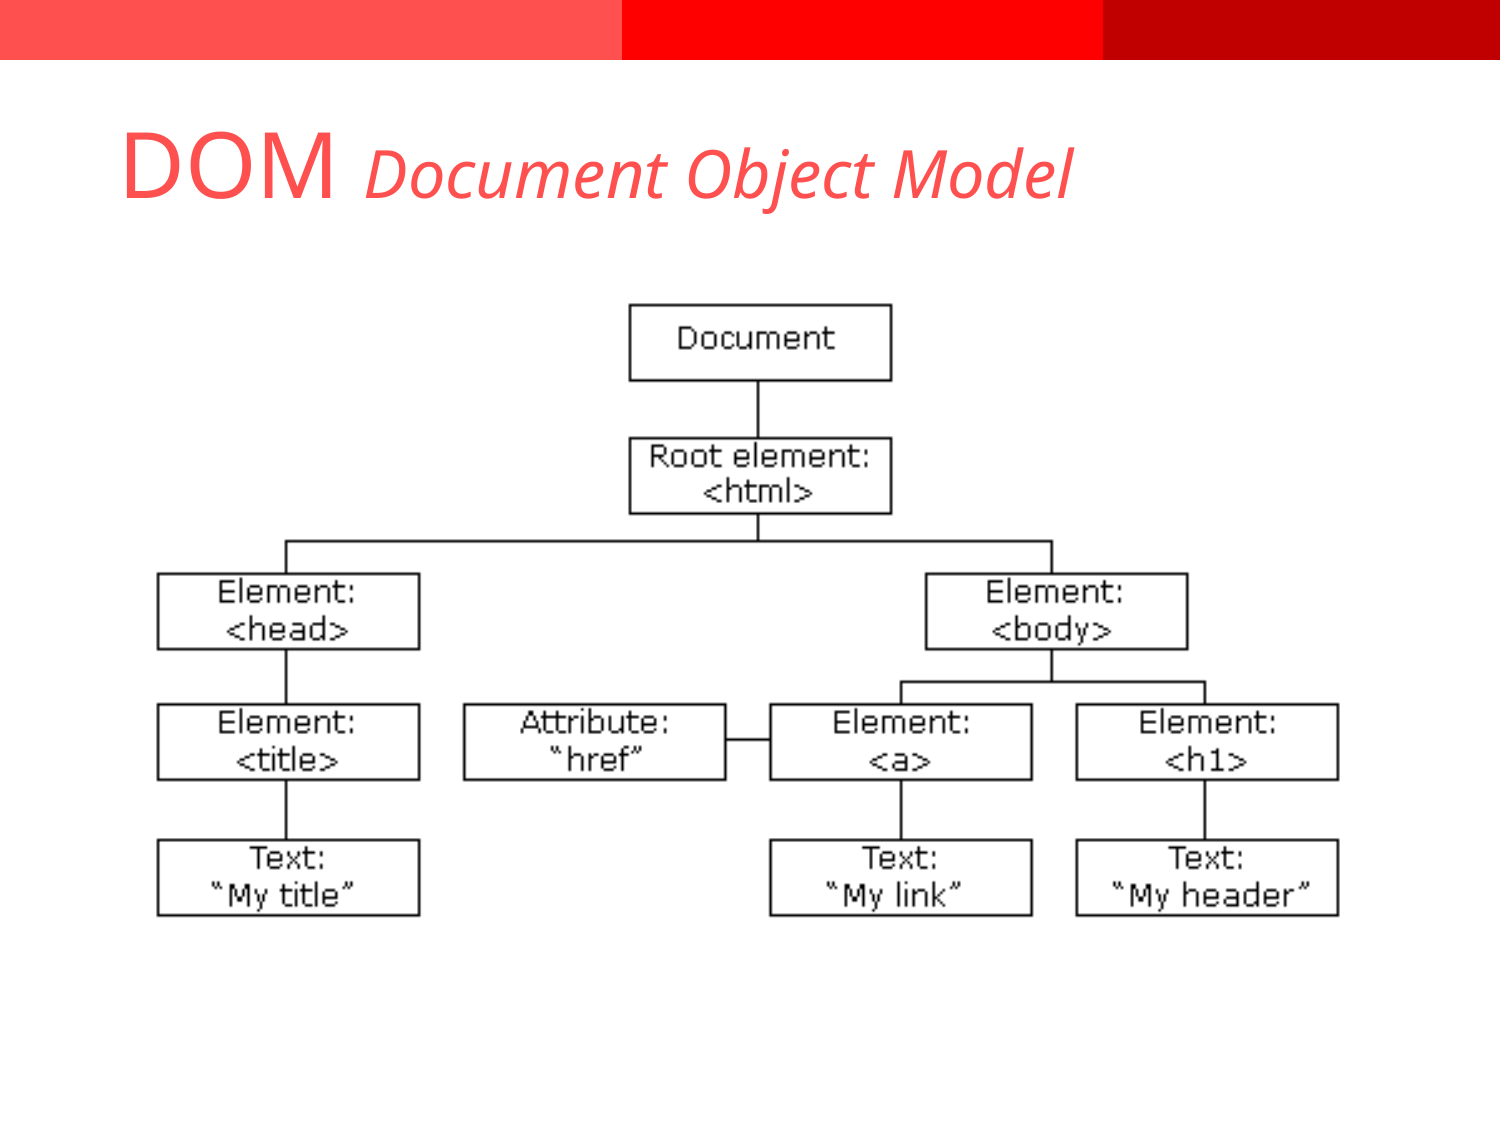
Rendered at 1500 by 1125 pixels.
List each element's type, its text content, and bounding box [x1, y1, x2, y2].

title DOM Document Object Model [103, 59, 1397, 278]
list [140, 277, 1360, 945]
